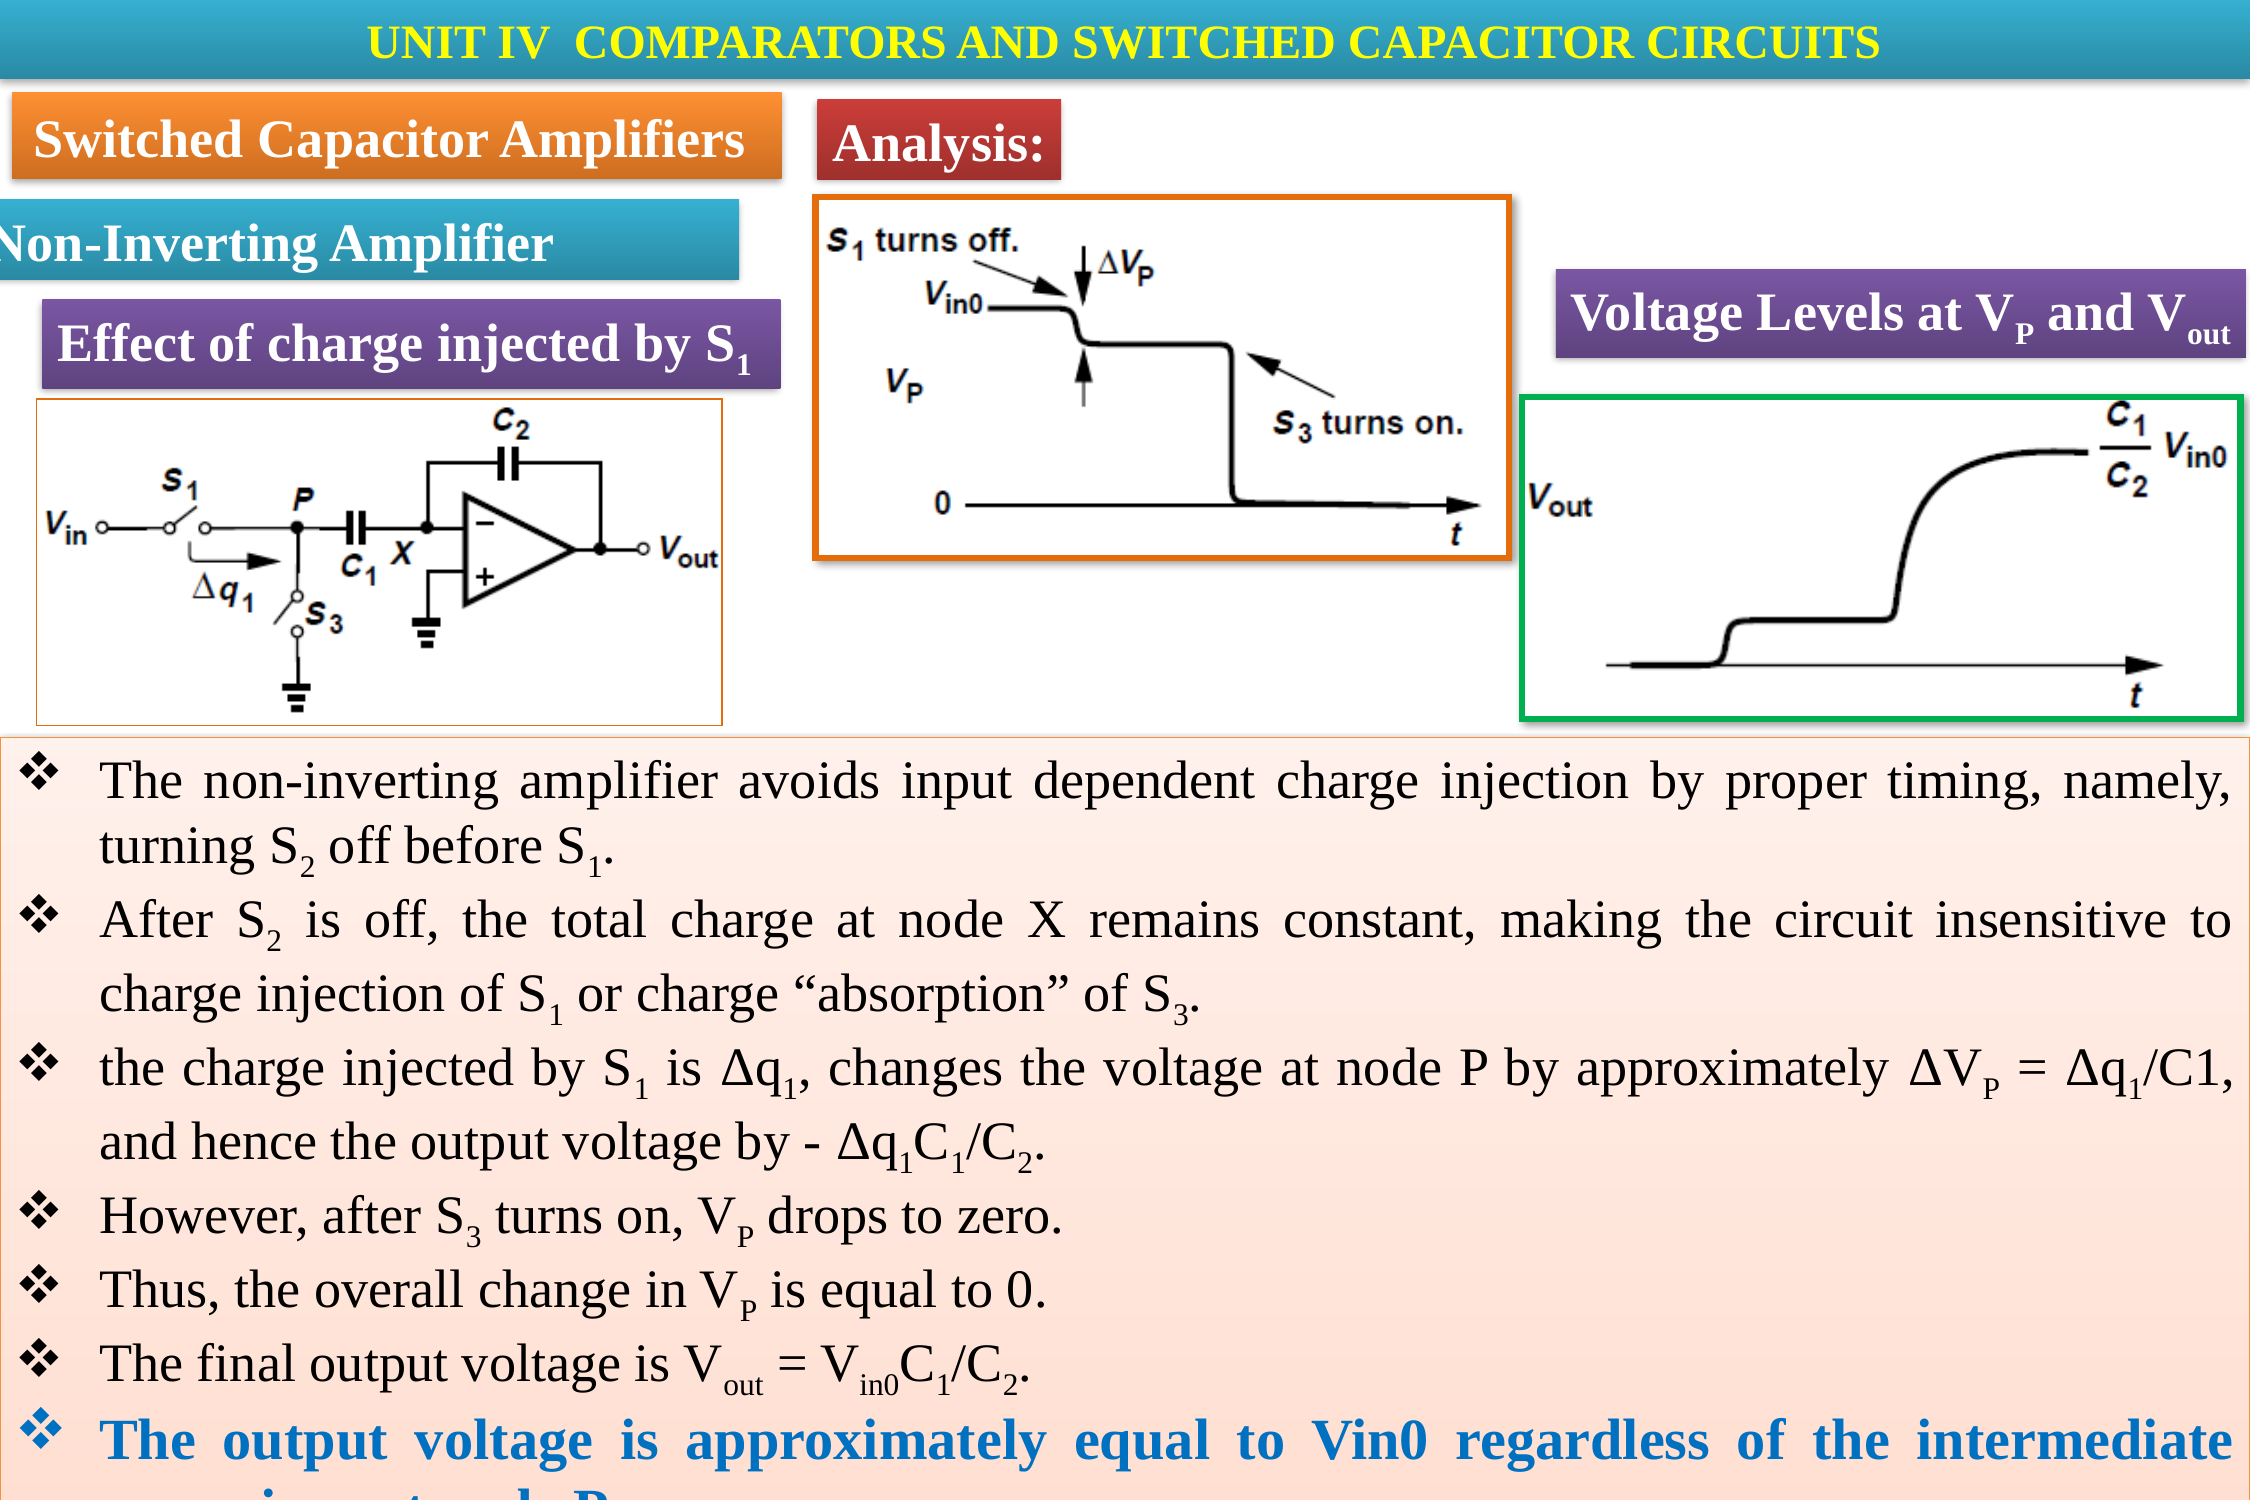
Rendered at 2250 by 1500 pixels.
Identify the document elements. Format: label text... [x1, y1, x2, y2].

text_box Switched Capacitor Amplifiers [12, 92, 782, 179]
text_box 2. Non-Inverting Amplifier [0, 199, 740, 280]
text_box Analysis: [817, 99, 1062, 180]
picture [37, 399, 722, 726]
text_box Effect of charge injected by S1 [42, 299, 781, 389]
text_box The non-inverting amplifier avoids input dependent charge injection by proper timing, namely, turning S2 off before S1. After S2 is off, the total charge at node X remains constant, making the circuit insensitive to charge injection of S1 or charge “absorption” of S3. the charge injected by S1 is Δq1, changes the voltage at node P by approximately ΔVP = Δq1/C1, and hence the output voltage by - Δq1C1/C2. However, after S3 turns on, VP drops to zero. Thus, the overall change in VP is equal to 0. The final output voltage is Vout = Vin0C1/C2. The output voltage is approximately equal to Vin0 regardless of the intermediate excursions at node P. [0, 737, 2250, 1500]
picture [818, 199, 1507, 555]
text_box Voltage Levels at VP and Vout [1555, 269, 2246, 358]
text_box UNIT IV COMPARATORS AND SWITCHED CAPACITOR CIRCUITS [0, 0, 2250, 79]
picture [1524, 399, 2238, 717]
